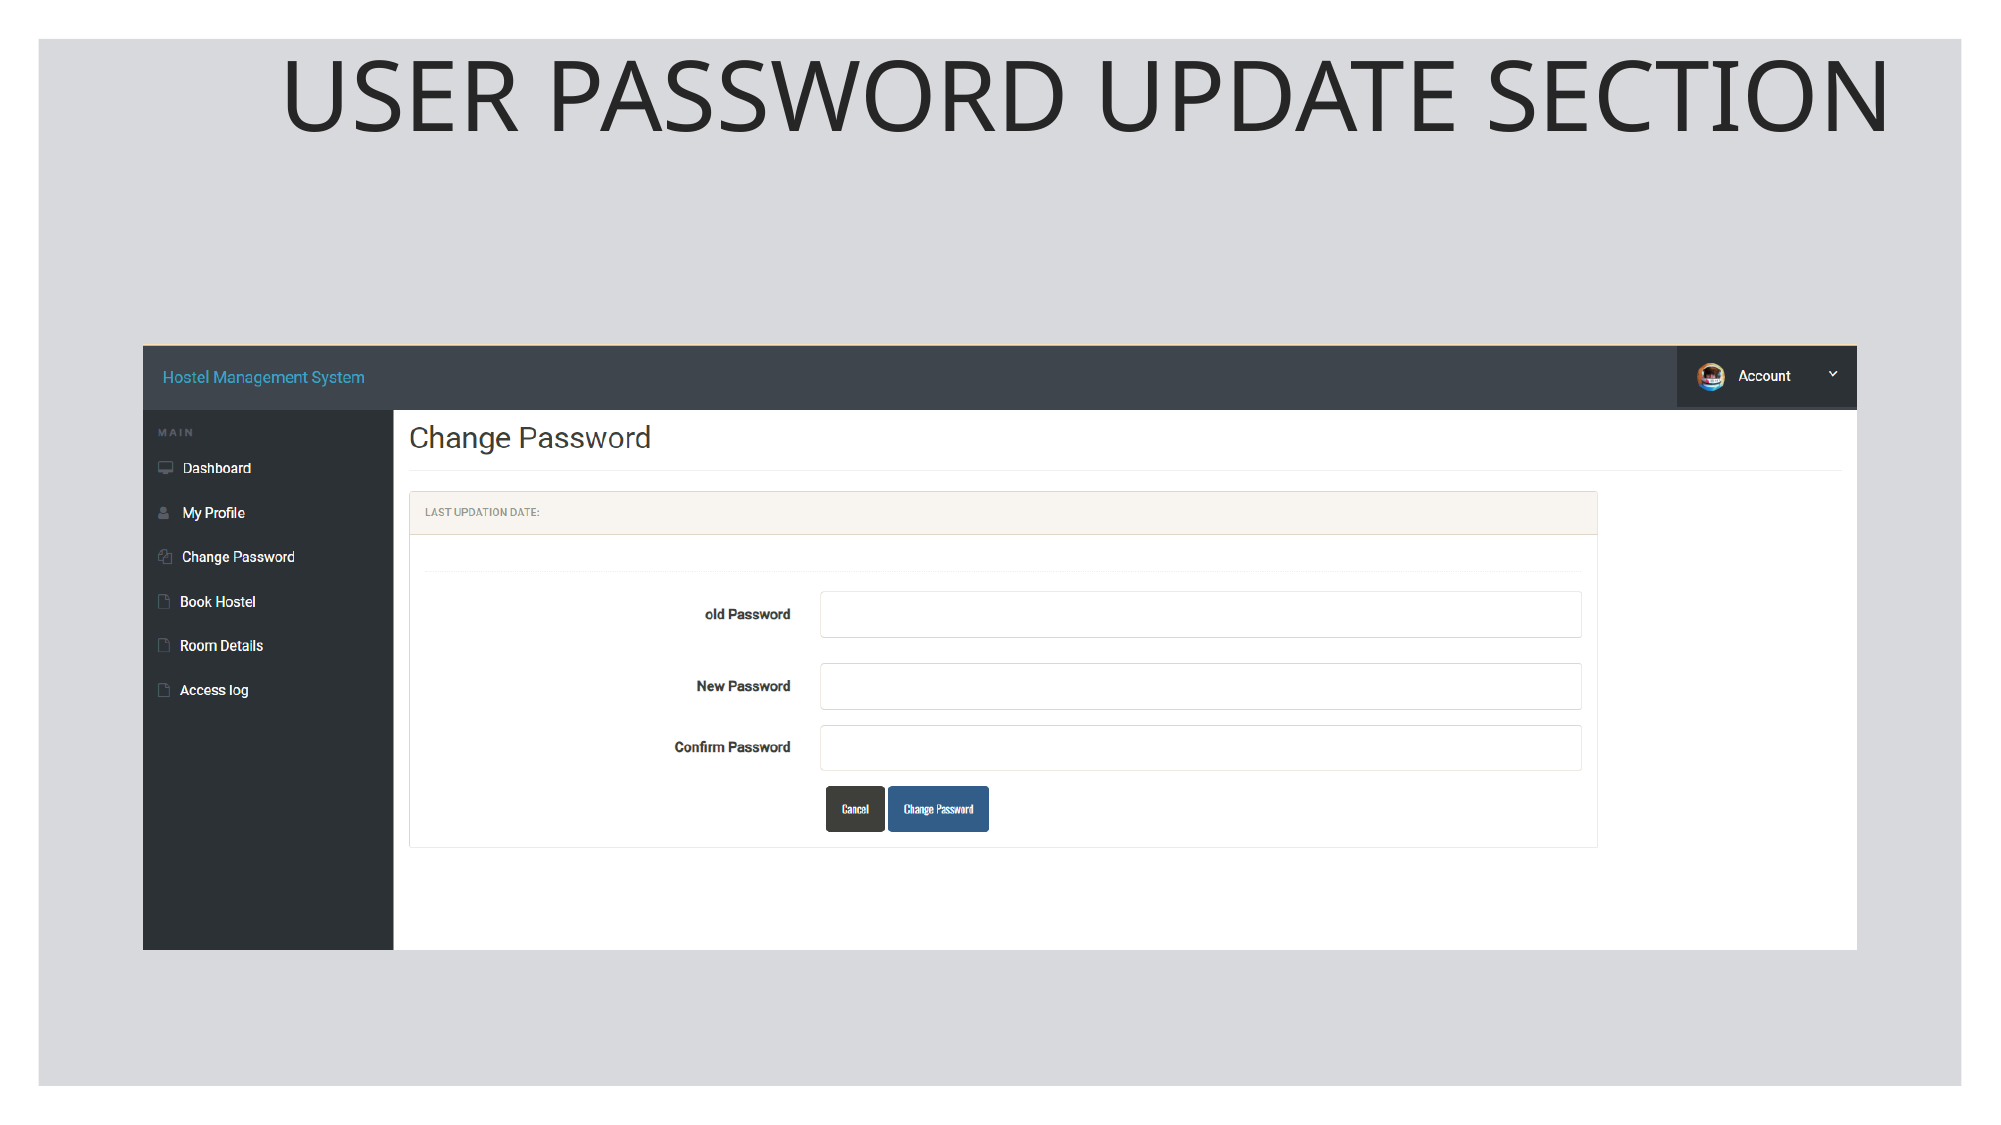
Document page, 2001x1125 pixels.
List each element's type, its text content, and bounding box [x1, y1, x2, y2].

picture [143, 344, 1857, 950]
title USER PASSWORD UPDATE SECTION [264, 0, 1915, 213]
